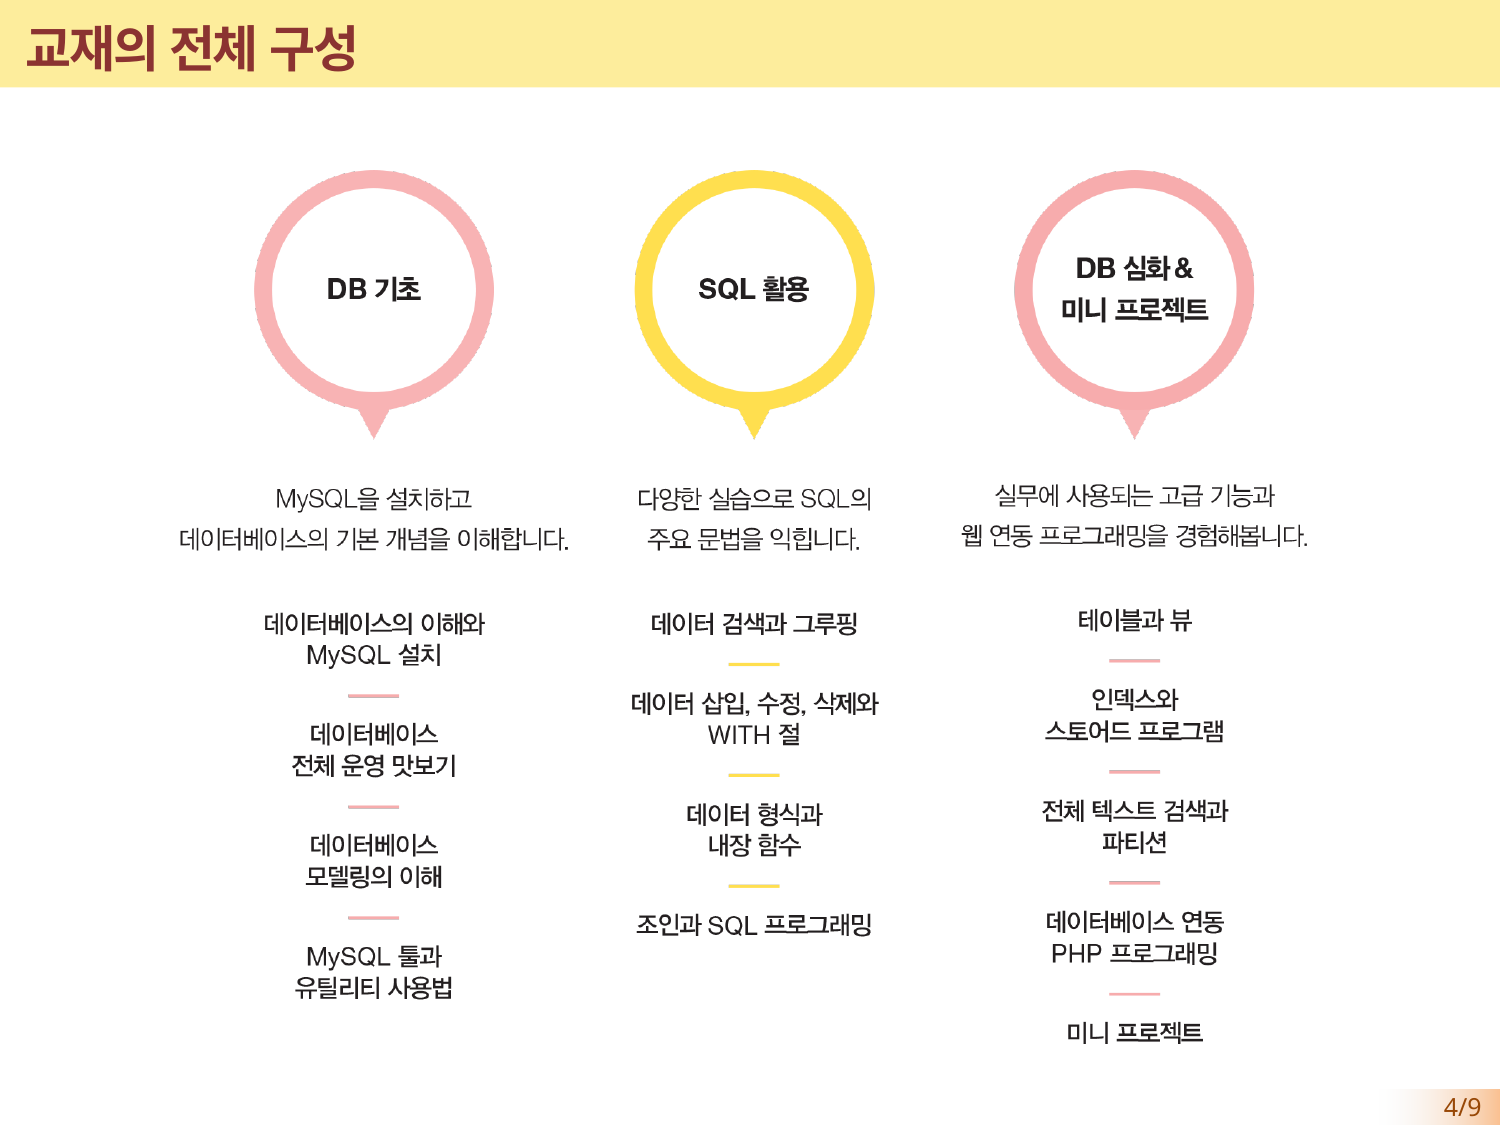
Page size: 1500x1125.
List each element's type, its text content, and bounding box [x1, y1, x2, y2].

title 교재의 전체 구성 [10, 8, 1288, 87]
picture [151, 141, 1338, 1107]
